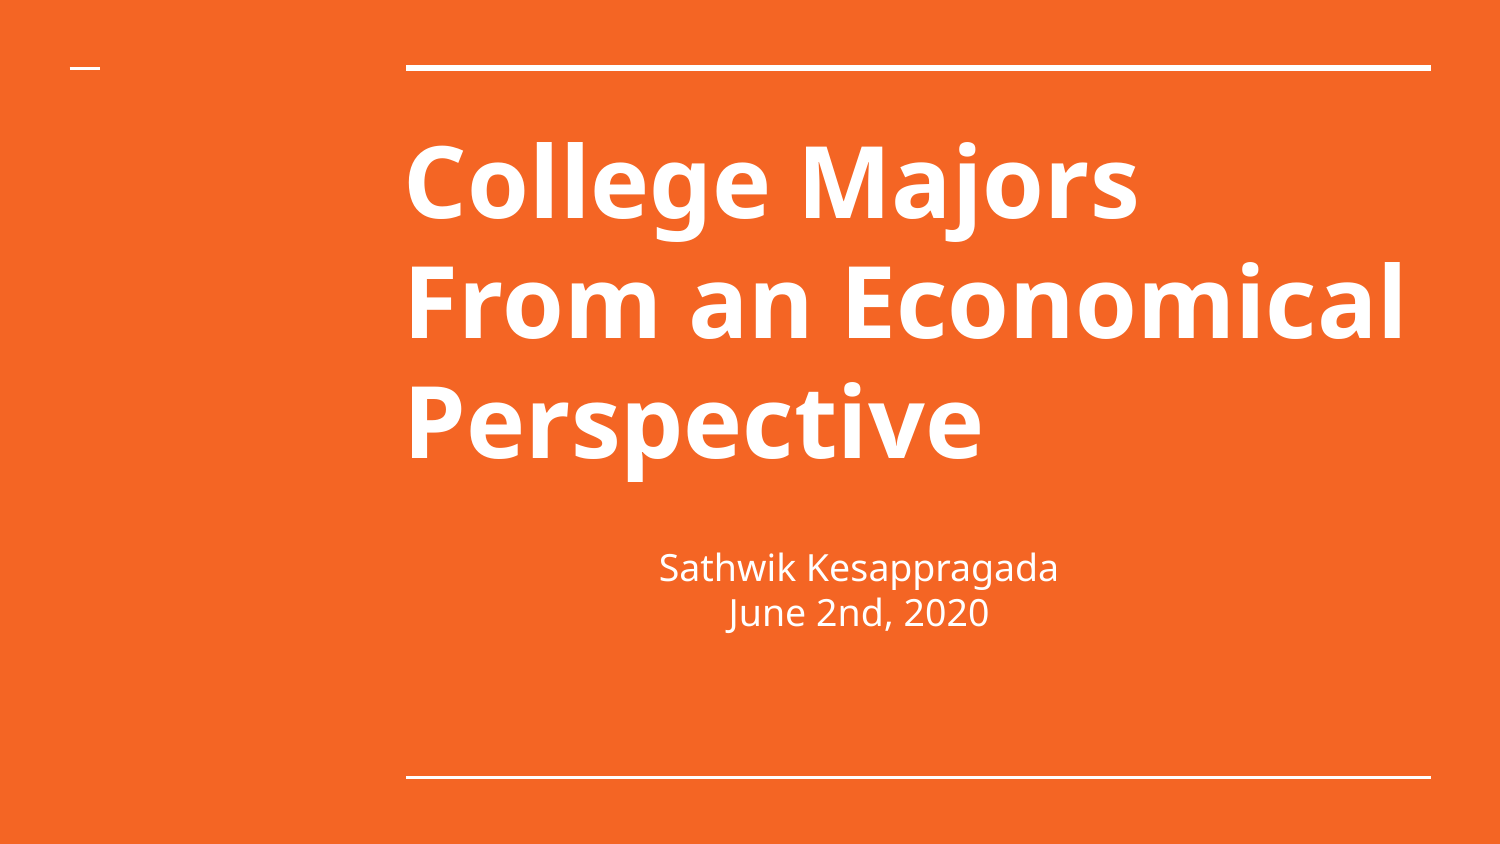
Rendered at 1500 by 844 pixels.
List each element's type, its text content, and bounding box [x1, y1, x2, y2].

subtitle Sathwik Kesappragada June 2nd, 2020 [518, 485, 1200, 649]
title College Majors From an Economical Perspective [389, 103, 1428, 486]
